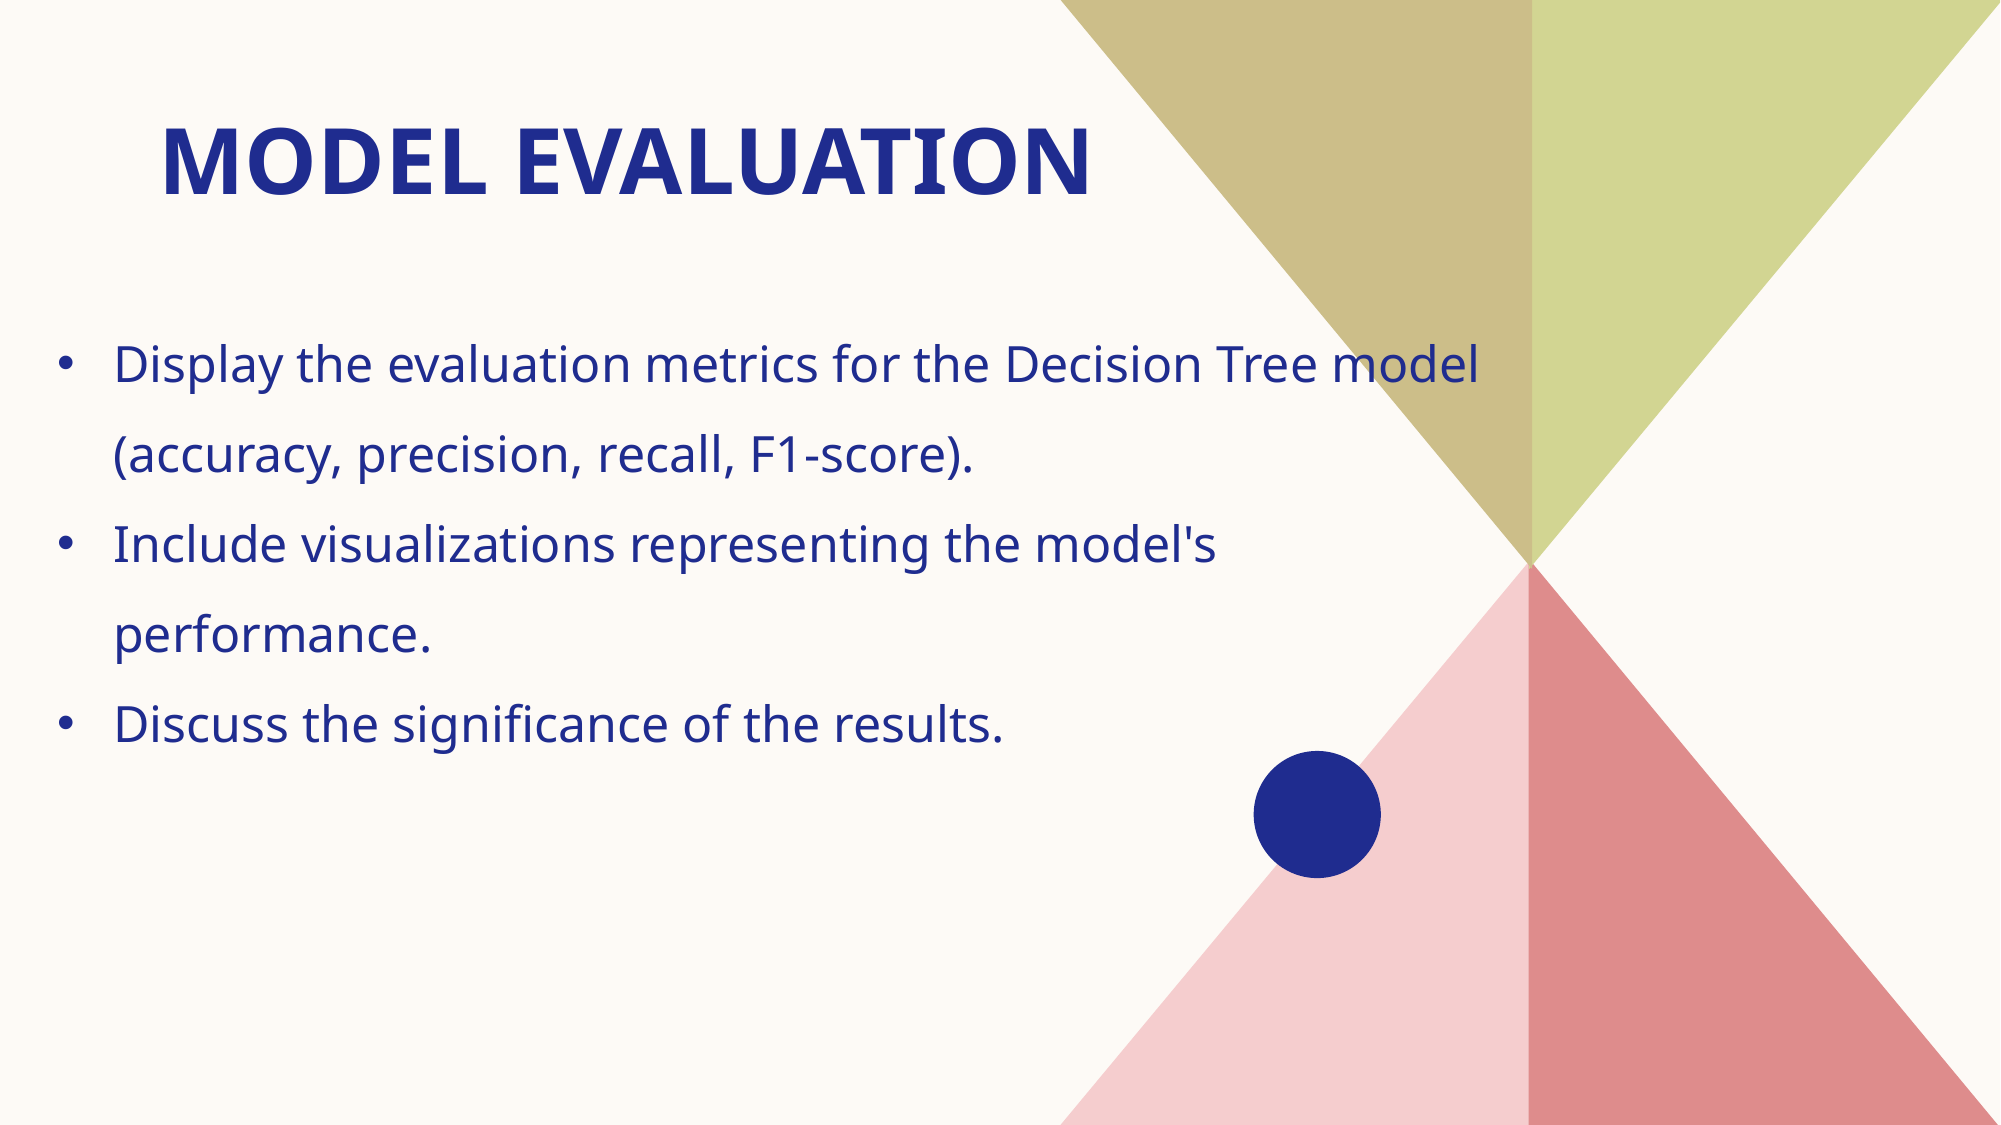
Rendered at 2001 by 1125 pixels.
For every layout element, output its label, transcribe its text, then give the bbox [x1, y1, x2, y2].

title Model Evaluation [143, 95, 1643, 222]
list Display the evaluation metrics for the Decision Tree model (accuracy, precision, recall, F1-score). Include visualizations representing the model's performance. Discuss the significance of the results. [42, 294, 1519, 967]
